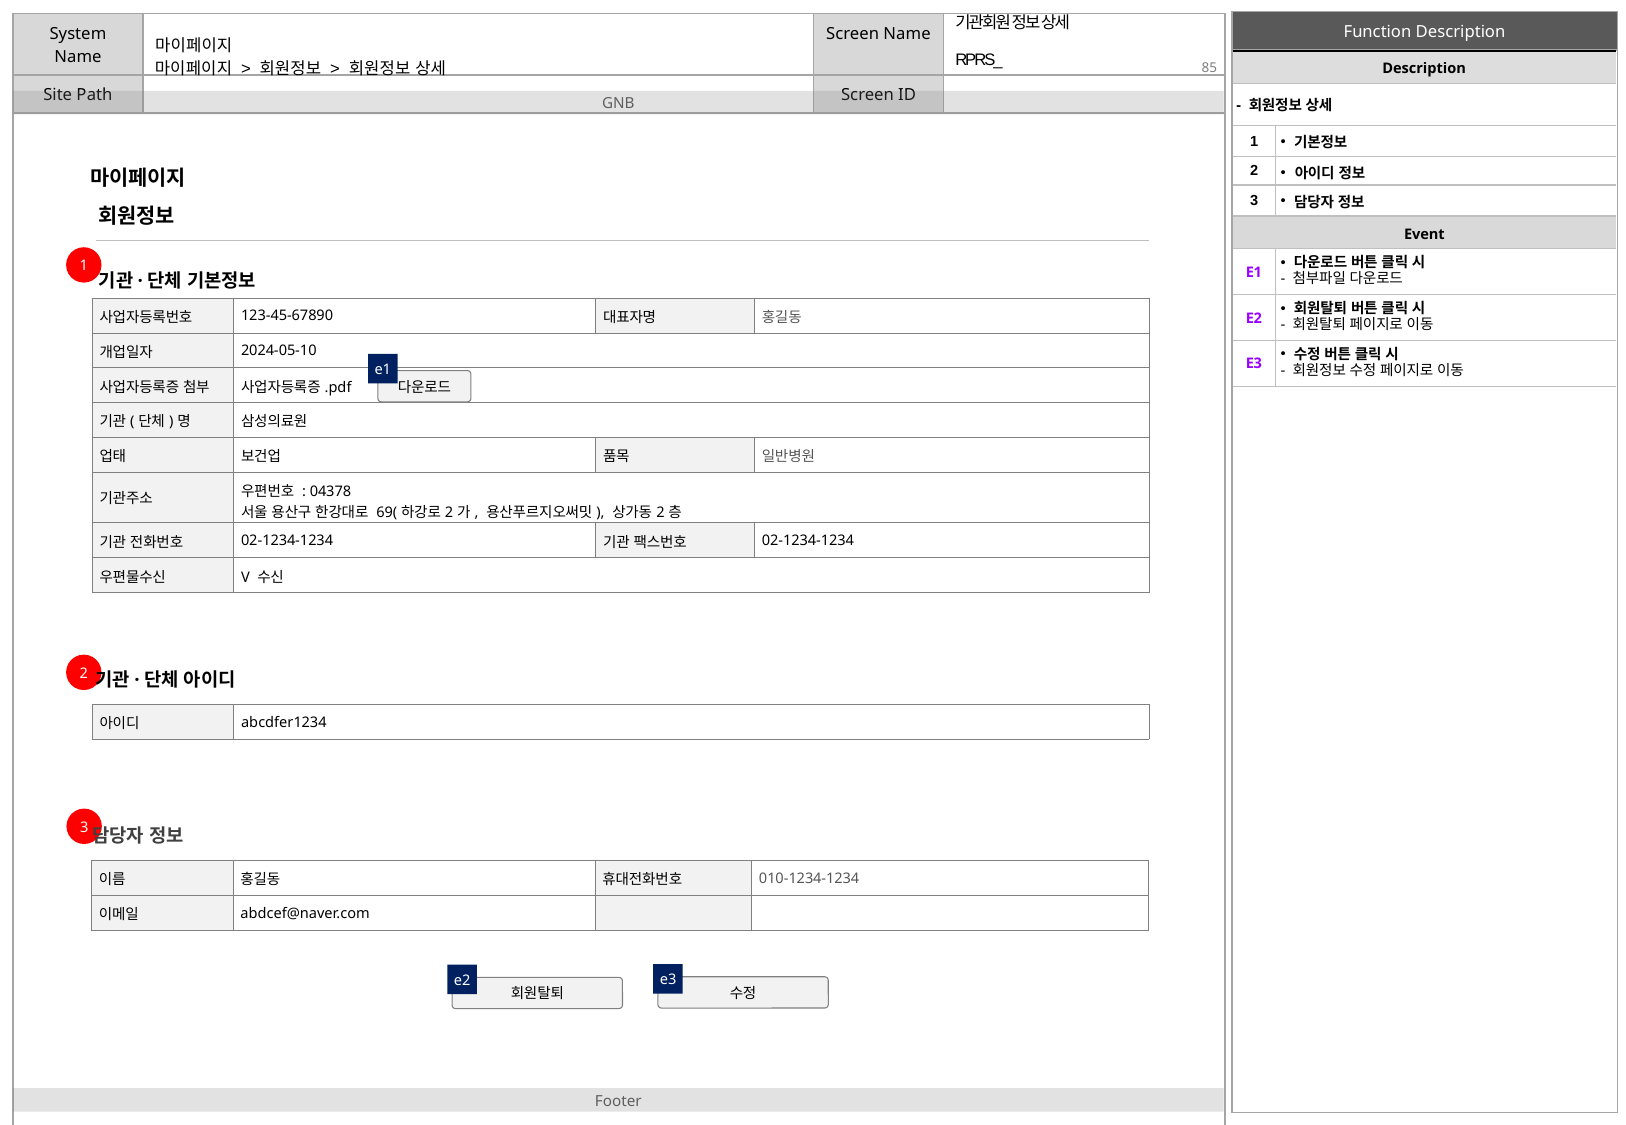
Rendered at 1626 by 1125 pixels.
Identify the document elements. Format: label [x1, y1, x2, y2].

table_cell [596, 523, 754, 557]
table_cell [234, 403, 1149, 437]
list [943, 14, 1227, 87]
table_header [234, 299, 595, 333]
table_header [755, 299, 1149, 333]
table_cell [1276, 295, 1616, 340]
table_header [234, 861, 595, 895]
table_header [93, 705, 233, 739]
table_cell [93, 438, 233, 472]
table_cell [1276, 157, 1616, 184]
table_cell [234, 473, 1149, 522]
table_cell [1233, 126, 1275, 156]
table_cell [93, 368, 233, 402]
table_cell [93, 334, 233, 367]
table_cell [1233, 249, 1275, 294]
table_cell [234, 523, 595, 557]
table_cell [1276, 186, 1616, 215]
table_cell [1233, 341, 1275, 386]
table_cell [596, 438, 754, 472]
table_cell [1233, 157, 1275, 184]
table_cell [1233, 295, 1275, 340]
table_header [234, 705, 1149, 739]
table_cell [755, 523, 1149, 557]
table_cell [93, 558, 233, 592]
table_cell [1233, 186, 1275, 215]
table_cell [92, 896, 233, 930]
table_header [1233, 52, 1616, 83]
table_cell [596, 896, 751, 930]
table_cell [234, 558, 1149, 592]
table_header [93, 299, 233, 333]
table_header [752, 861, 1148, 895]
table_cell [234, 896, 595, 930]
table_cell [1233, 84, 1616, 125]
table_cell [755, 438, 1149, 472]
table_cell [1276, 249, 1616, 294]
text_box [653, 964, 831, 1011]
text_box [66, 649, 321, 698]
text_box [66, 247, 324, 299]
text_box [76, 144, 317, 235]
text_box [447, 964, 625, 1011]
table_header [596, 861, 751, 895]
text_box [368, 353, 474, 404]
table_cell [93, 473, 233, 522]
title [143, 52, 813, 87]
table_cell [1276, 126, 1616, 156]
table_header [1233, 217, 1616, 248]
table_header [92, 861, 233, 895]
table_cell [752, 896, 1148, 930]
table_header [596, 299, 754, 333]
table_cell [234, 438, 595, 472]
table_cell [93, 523, 233, 557]
table_cell [93, 403, 233, 437]
table_cell [234, 368, 376, 402]
text_box [66, 805, 318, 854]
table_cell [234, 334, 1149, 367]
table_cell [470, 368, 1149, 402]
table_cell [1276, 341, 1616, 386]
